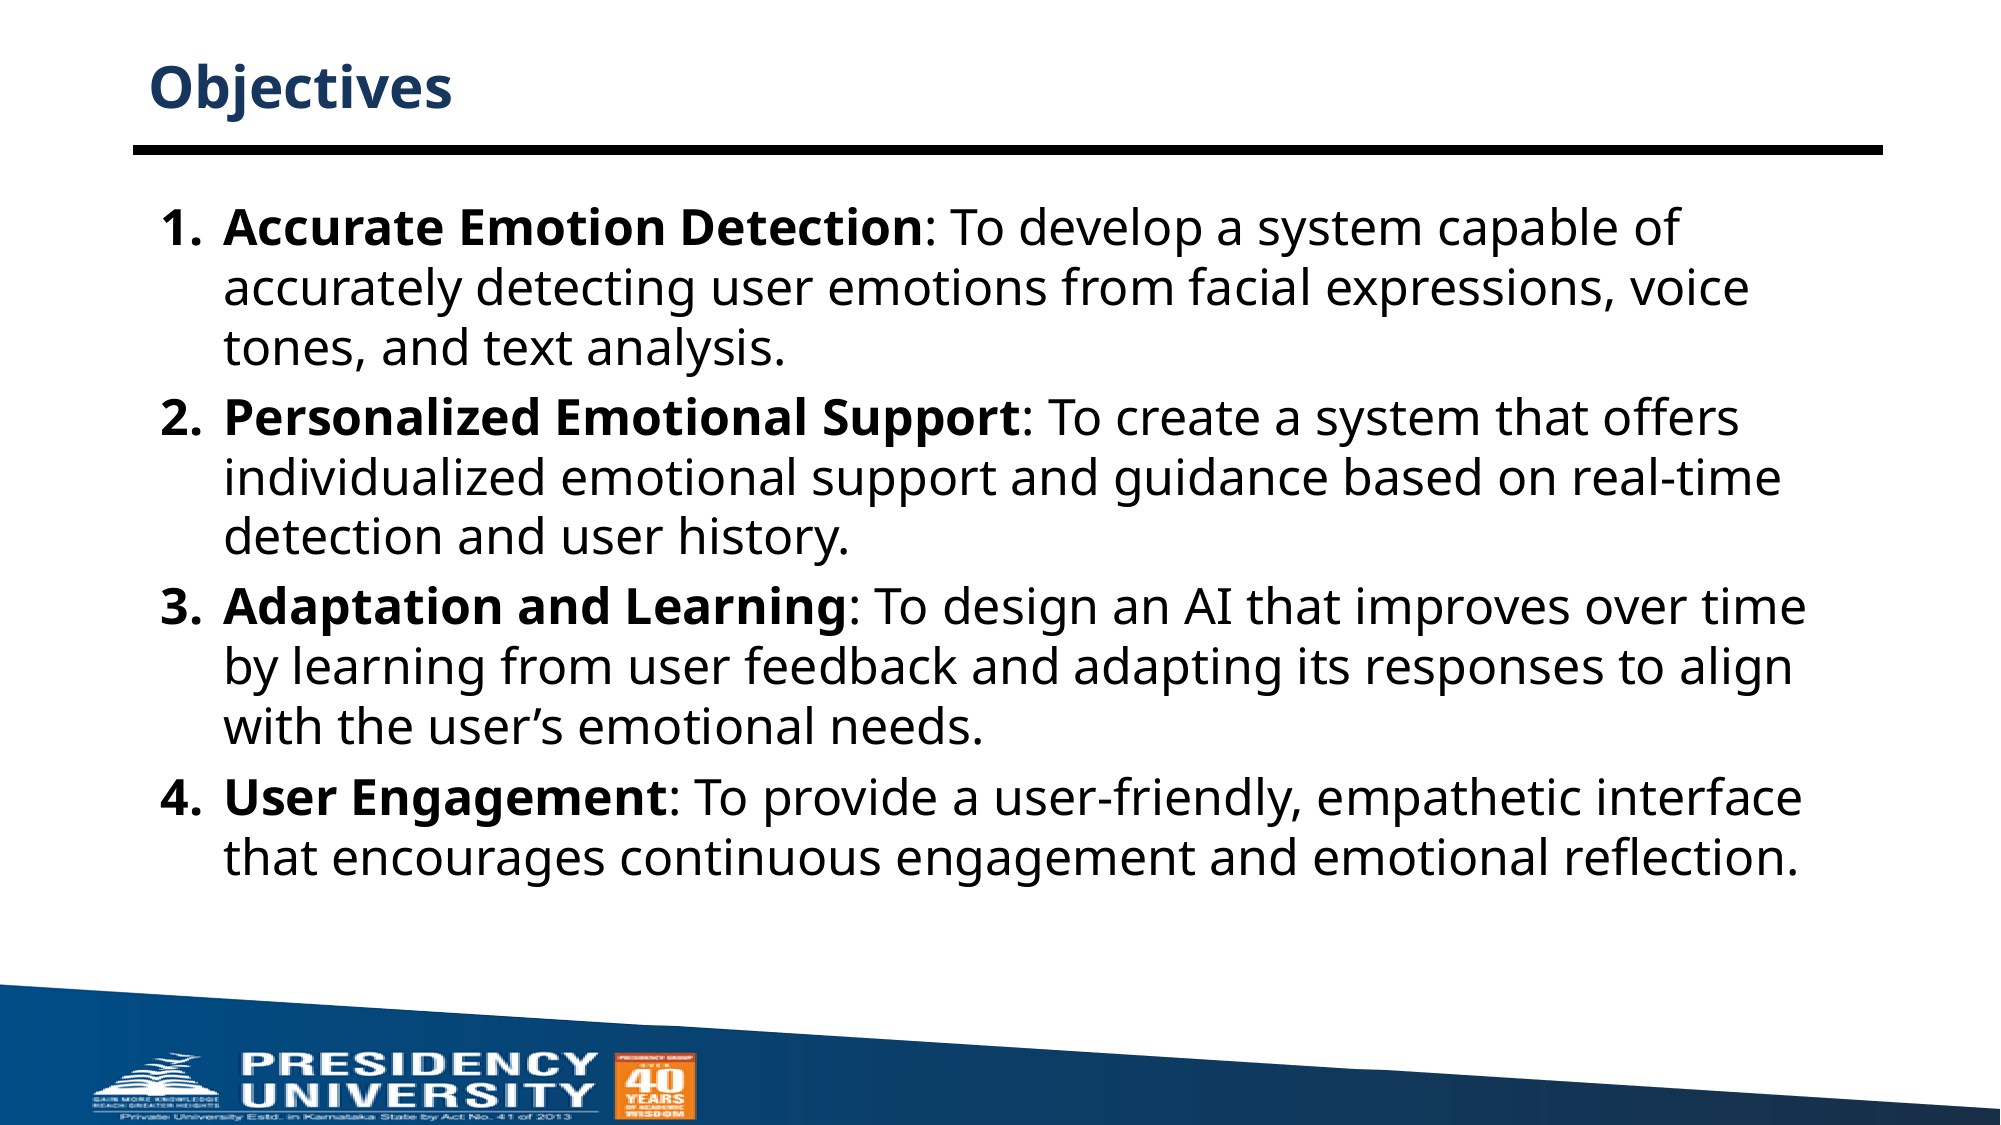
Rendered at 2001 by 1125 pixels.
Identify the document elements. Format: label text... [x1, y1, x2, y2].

picture [0, 982, 2000, 1125]
title Objectives [133, 45, 1884, 125]
list Accurate Emotion Detection: To develop a system capable of accurately detecting user emotions from facial expressions, voice tones, and text analysis. Personalized Emotional Support: To create a system that offers individualized emotional support and guidance based on real-time detection and user history. Adaptation and Learning: To design an AI that improves over time by learning from user feedback and adapting its responses to align with the user’s emotional needs. User Engagement: To provide a user-friendly, empathetic interface that encourages continuous engagement and emotional reflection. [133, 187, 1884, 1000]
